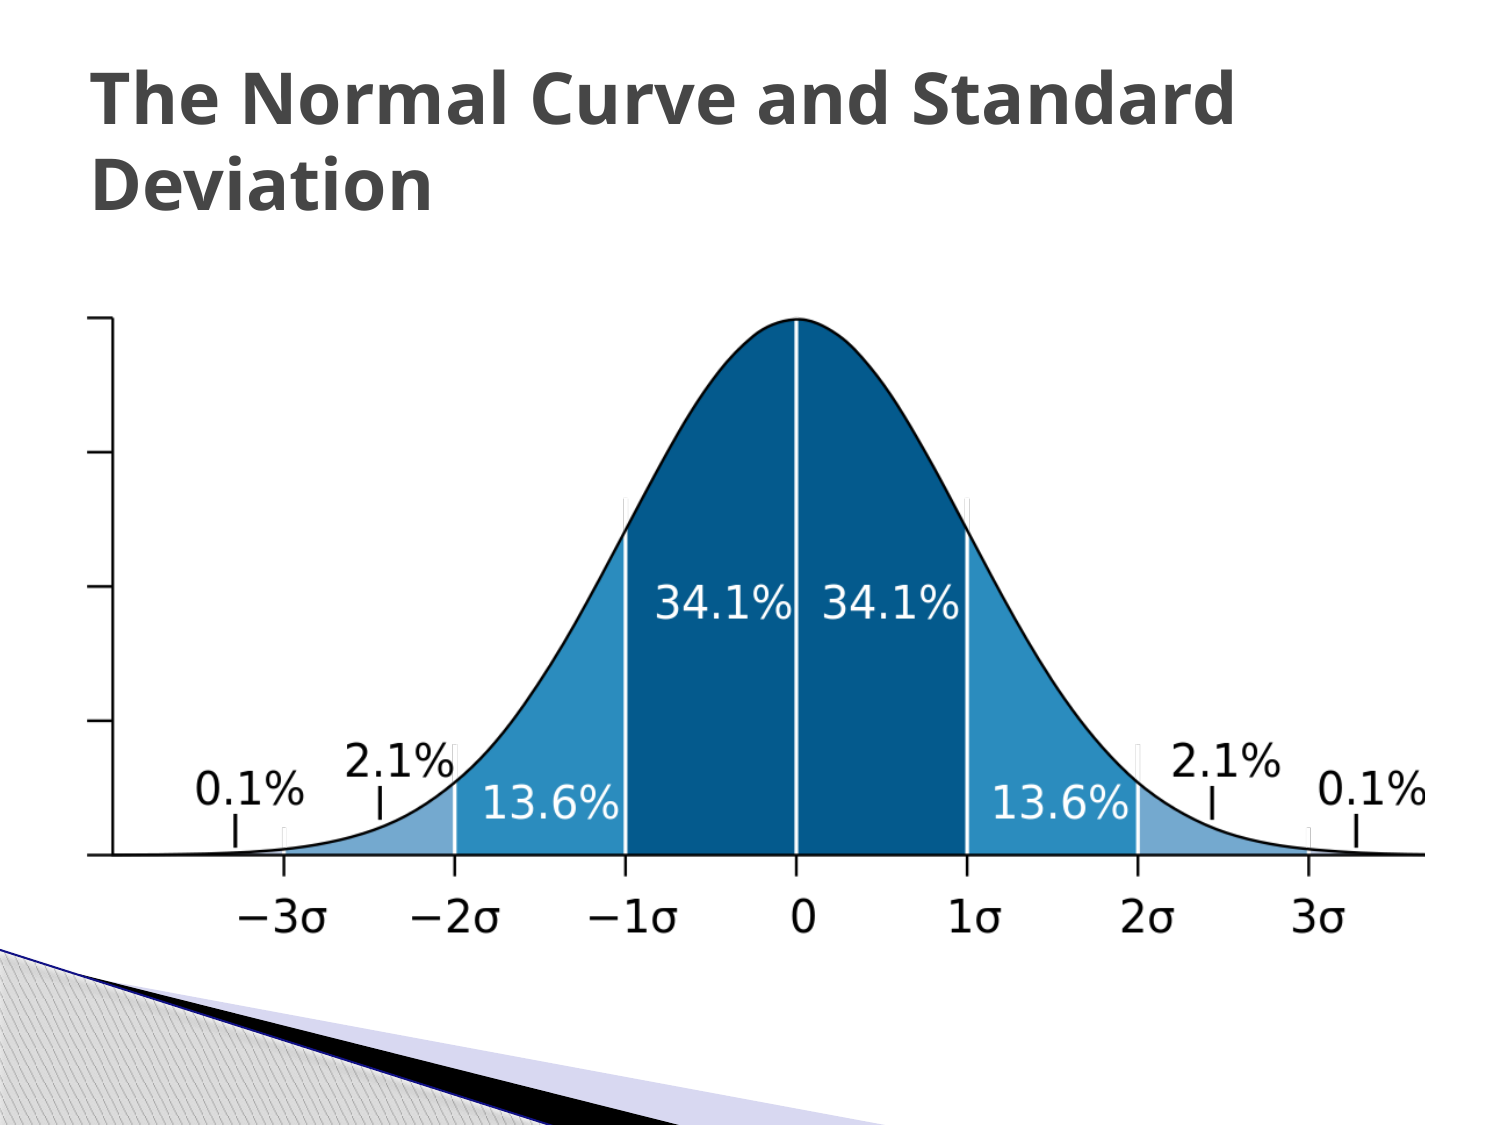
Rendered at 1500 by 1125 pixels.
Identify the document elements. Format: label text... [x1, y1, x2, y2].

title The Normal Curve and Standard Deviation [75, 45, 1425, 233]
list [74, 242, 1426, 986]
